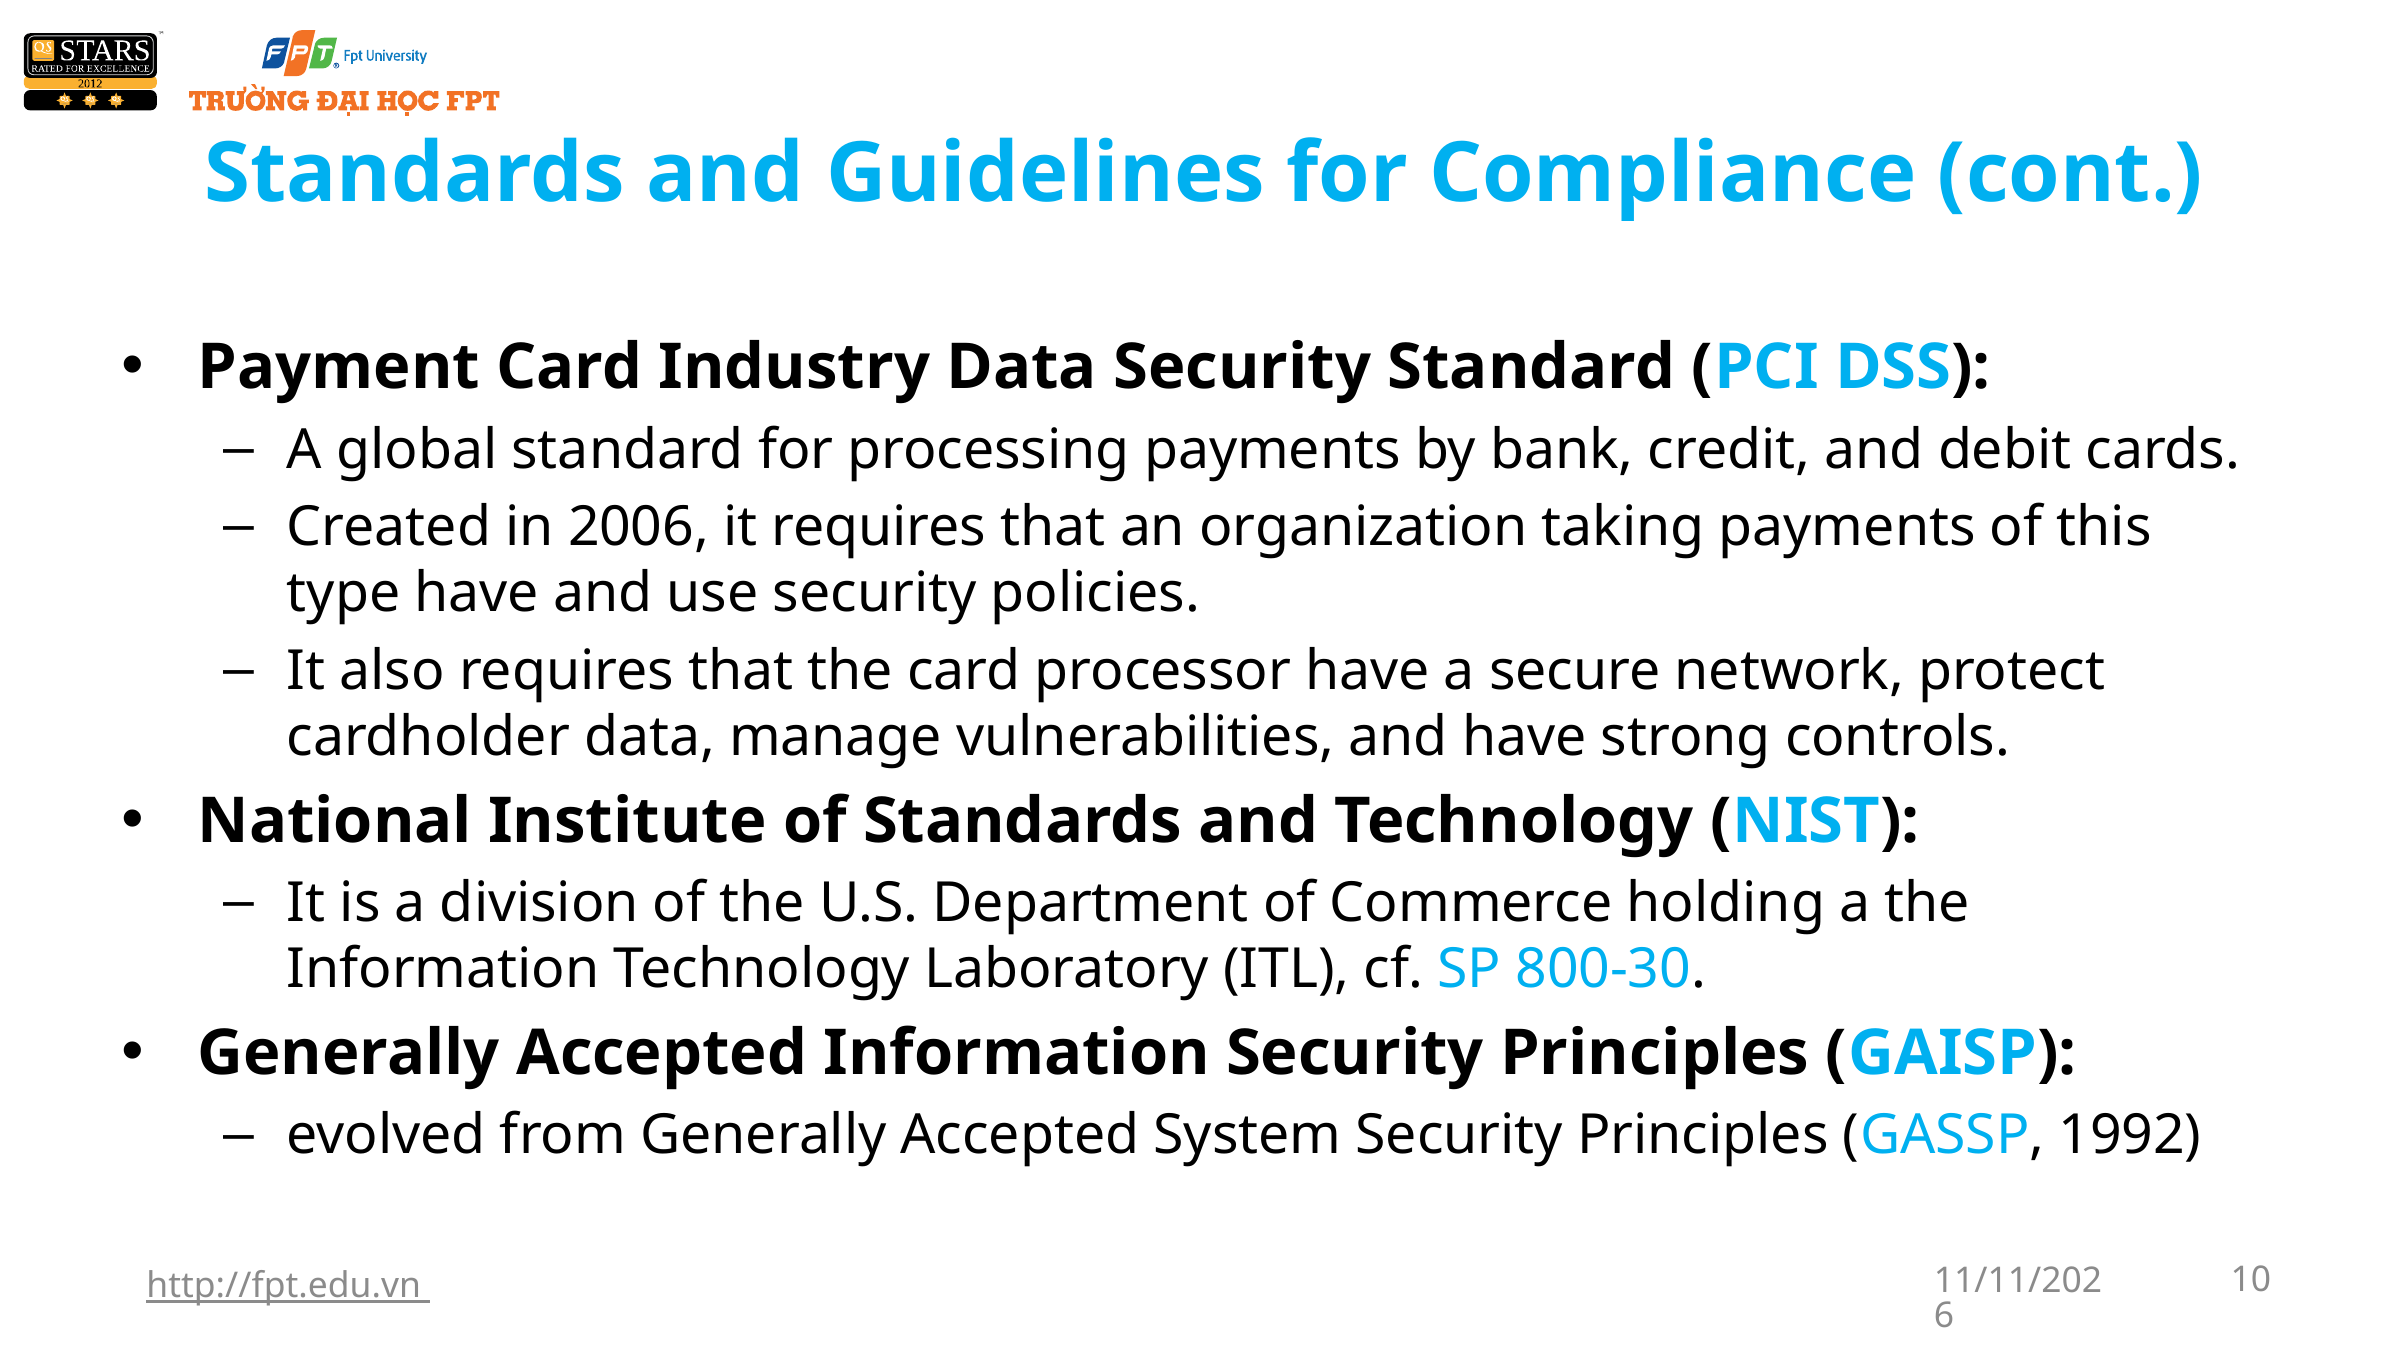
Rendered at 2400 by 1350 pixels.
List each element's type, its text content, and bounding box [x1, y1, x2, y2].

slide_number 10 [2175, 1250, 2293, 1312]
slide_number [1912, 1250, 2138, 1313]
title Standards and Guidelines for Compliance (cont.) [125, 86, 2285, 250]
footer http://fpt.edu.vn [125, 1250, 885, 1322]
list Payment Card Industry Data Security Standard (PCI DSS): A global standard for processing payments by bank, credit, and debit cards. Created in 2006, it requires that an organization taking payments of this type have and use security policies. It also requires that the card processor have a secure network, protect cardholder data, manage vulnerabilities, and have strong controls. National Institute of Standards and Technology (NIST): It is a division of the U.S. Department of Commerce holding a the Information Technology Laboratory (ITL), cf. SP 800-30. Generally Accepted Information Security Principles (GAISP): evolved from Generally Accepted System Security Principles (GASSP, 1992) [99, 315, 2280, 1206]
